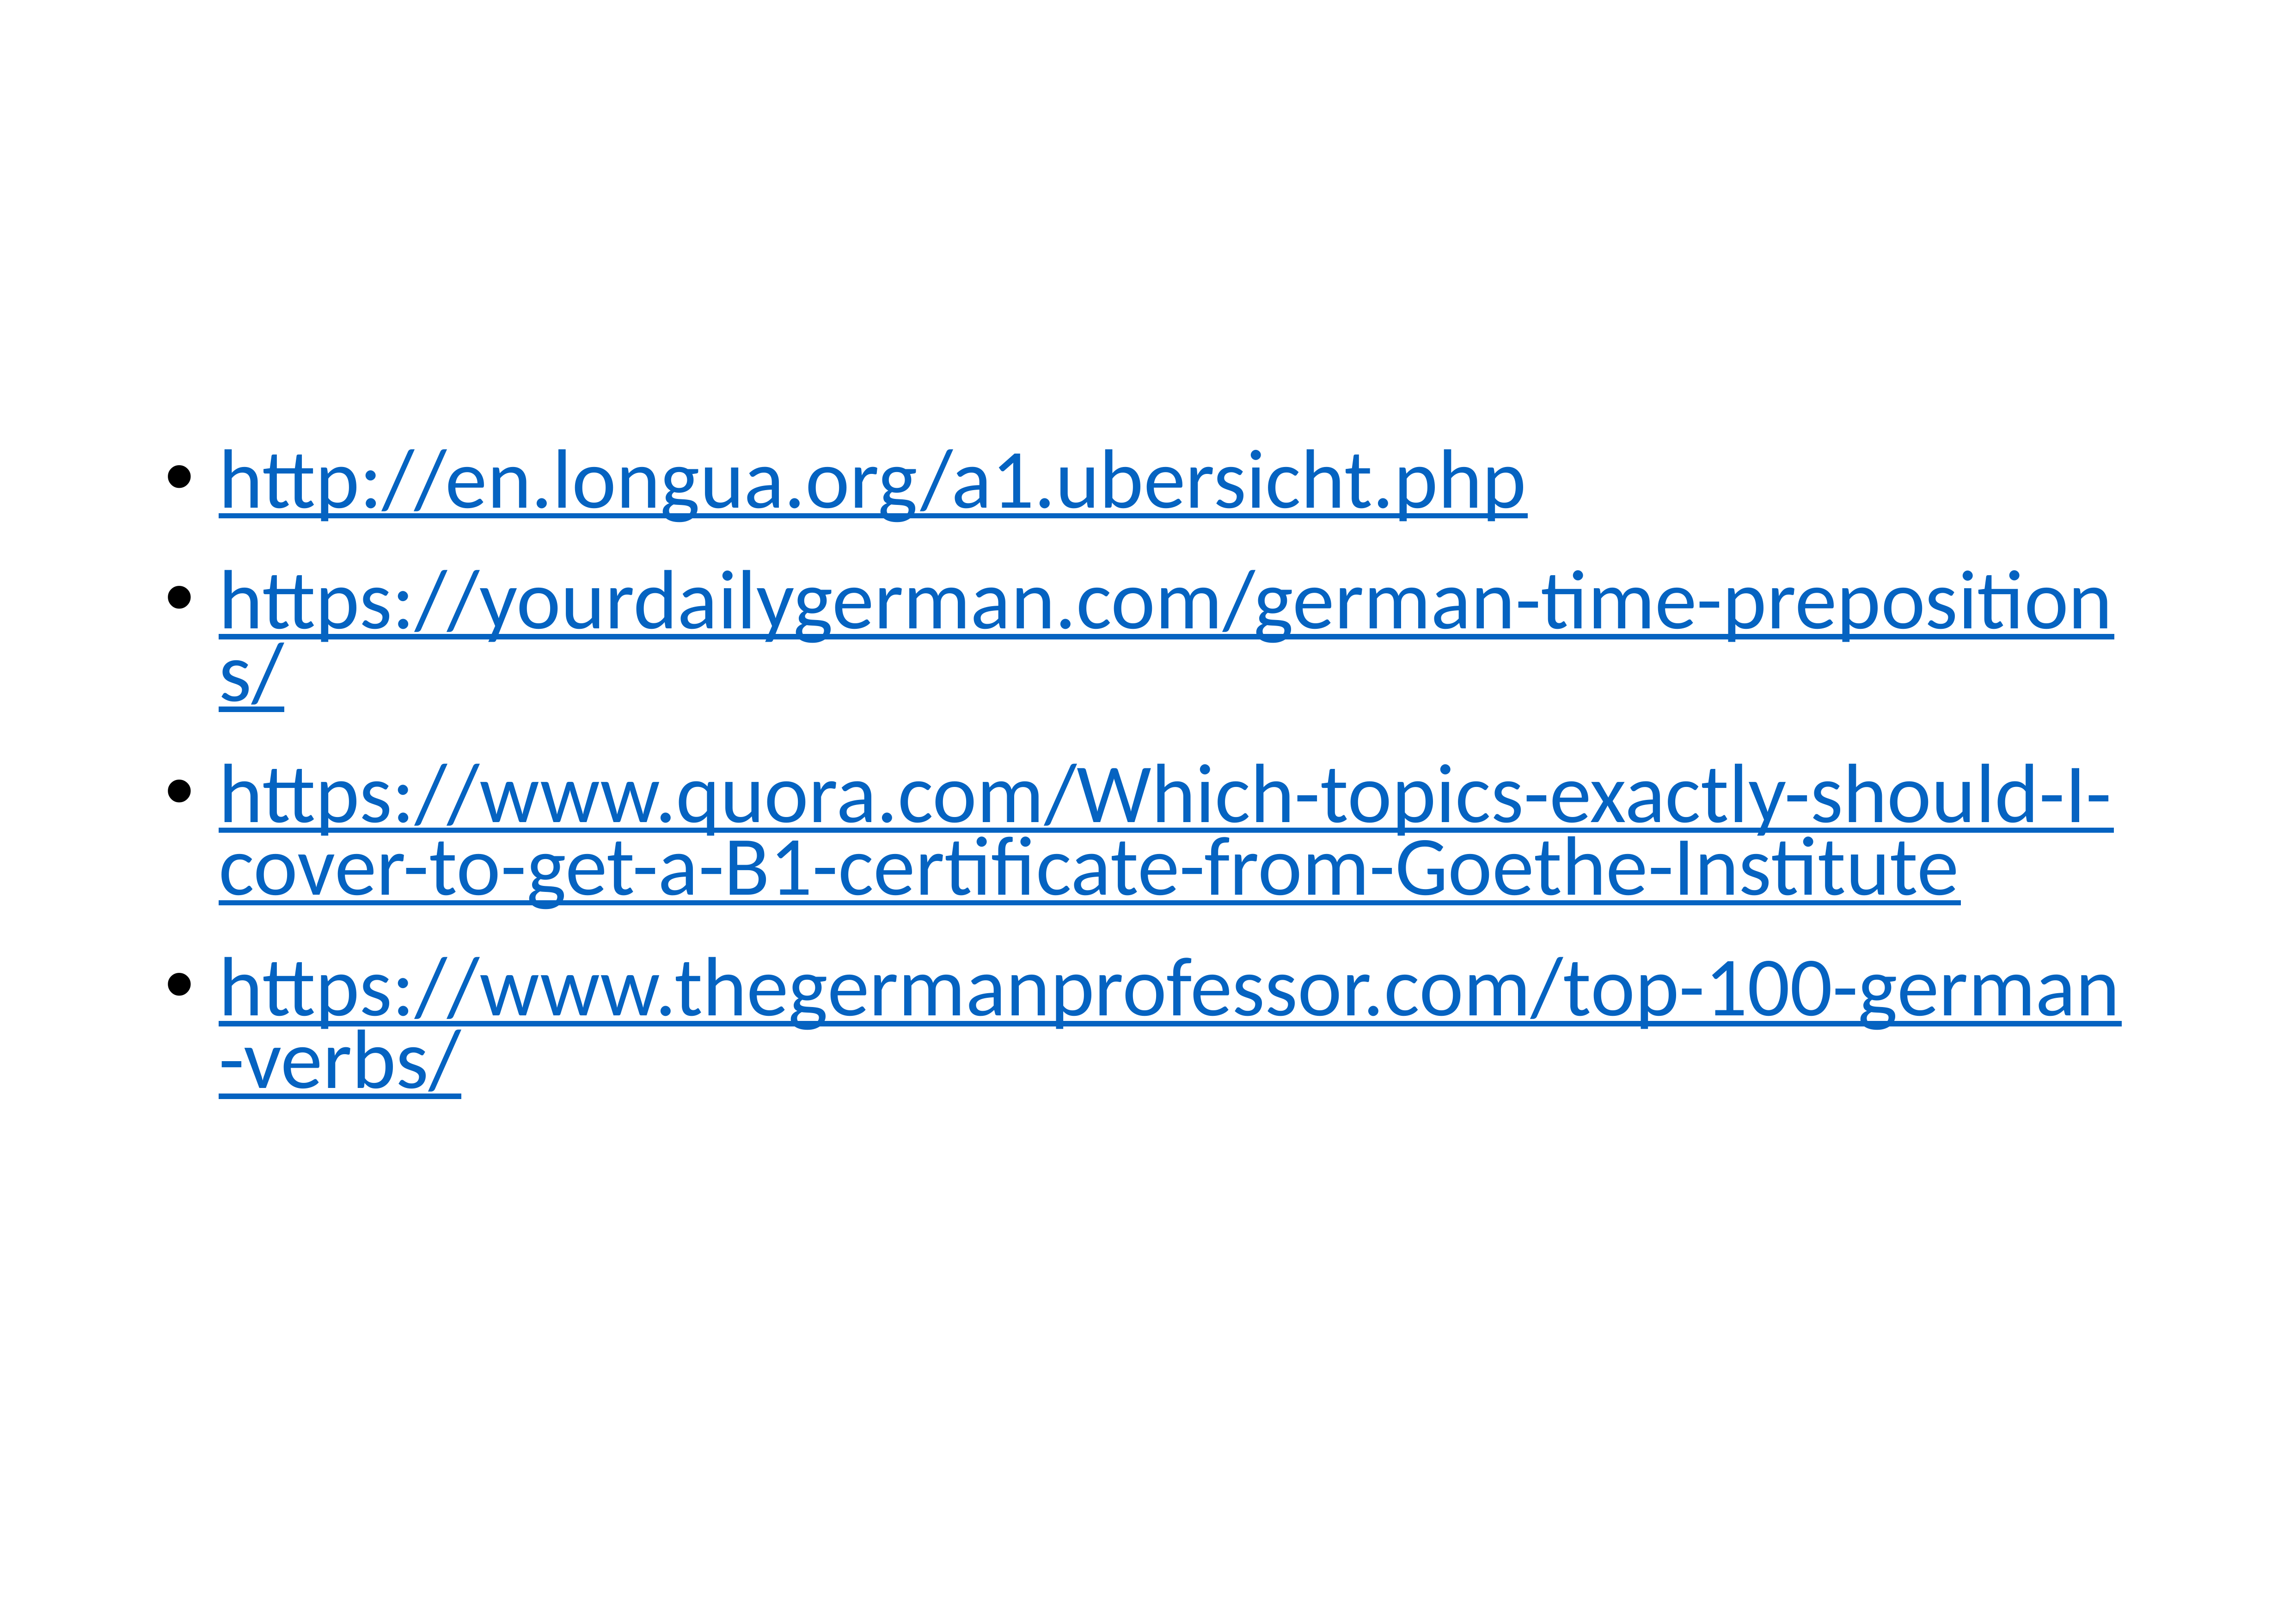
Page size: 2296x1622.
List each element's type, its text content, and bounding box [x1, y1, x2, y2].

list http://en.longua.org/a1.ubersicht.php https://yourdailygerman.com/german-time-prepositions/ https://www.quora.com/Which-topics-exactly-should-I-cover-to-get-a-B1-certificate-from-Goethe-Institute https://www.thegermanprofessor.com/top-100-german-verbs/ [158, 431, 2138, 1461]
